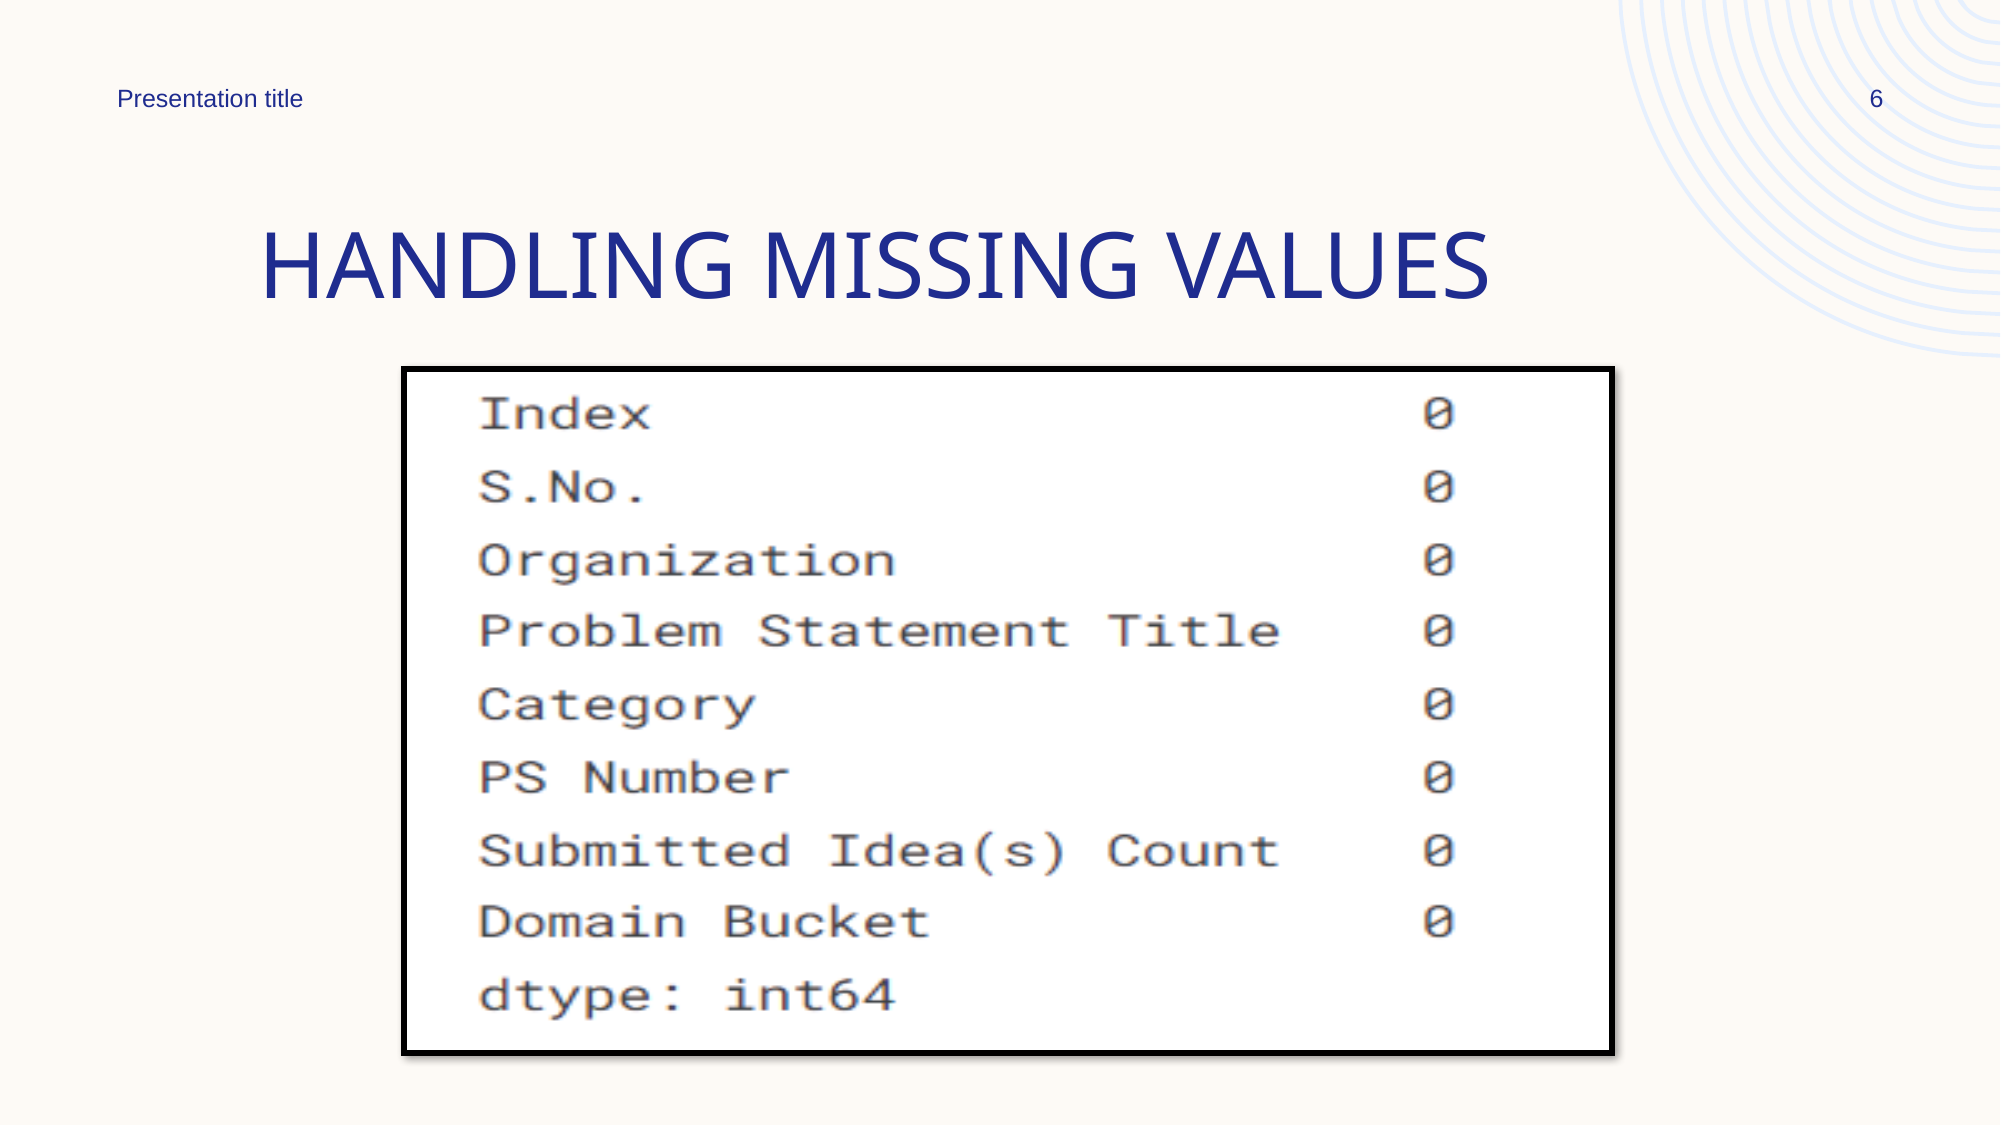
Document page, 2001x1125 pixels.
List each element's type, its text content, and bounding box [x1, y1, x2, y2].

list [407, 371, 1609, 1050]
title Handling Missing Values [124, 199, 1875, 326]
footer Presentation title [101, 75, 627, 120]
slide_number 6 [1795, 75, 1958, 120]
